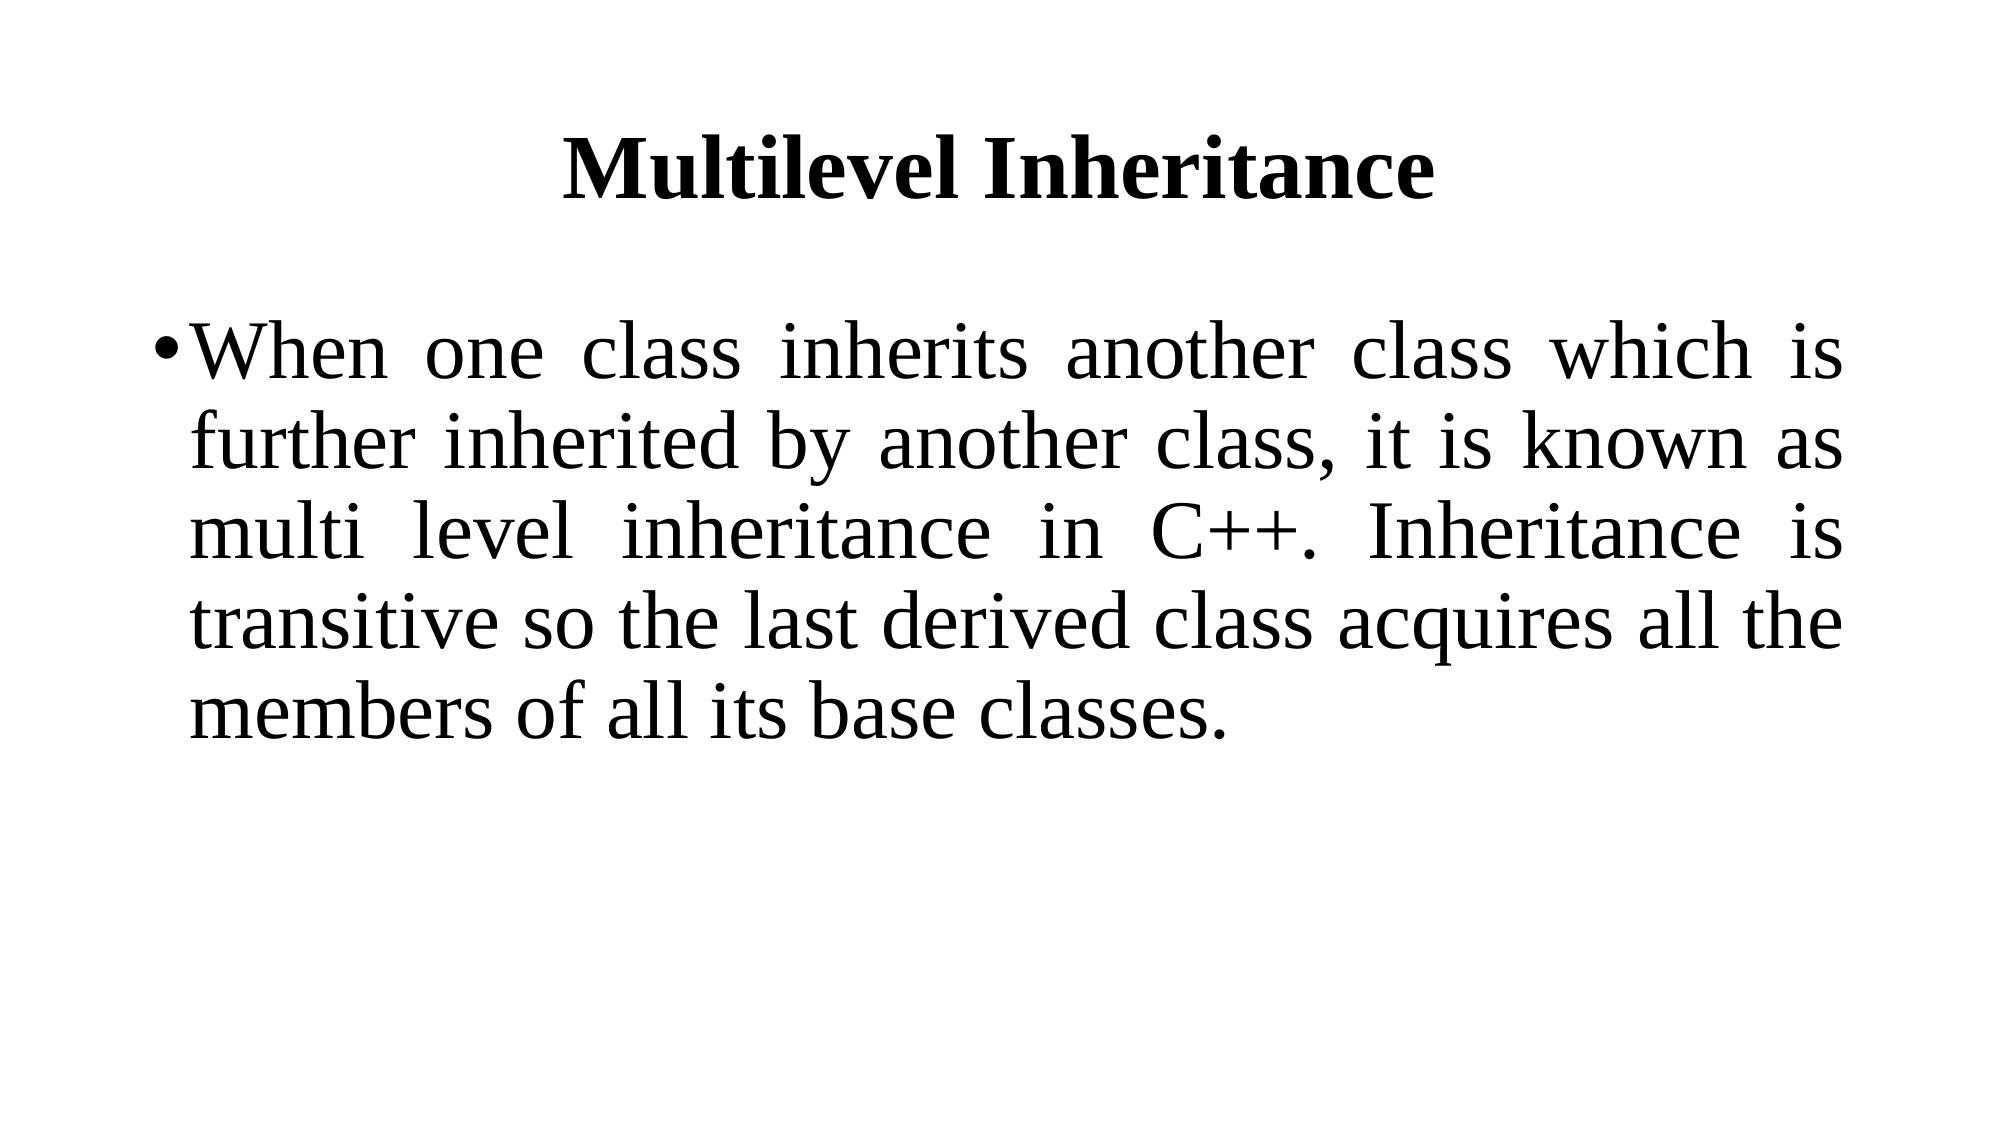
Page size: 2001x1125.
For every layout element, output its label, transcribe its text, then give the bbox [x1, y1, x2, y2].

title Multilevel Inheritance [137, 59, 1863, 278]
list When one class inherits another class which is further inherited by another class, it is known as multi level inheritance in C++. Inheritance is transitive so the last derived class acquires all the members of all its base classes. [137, 299, 1863, 1014]
